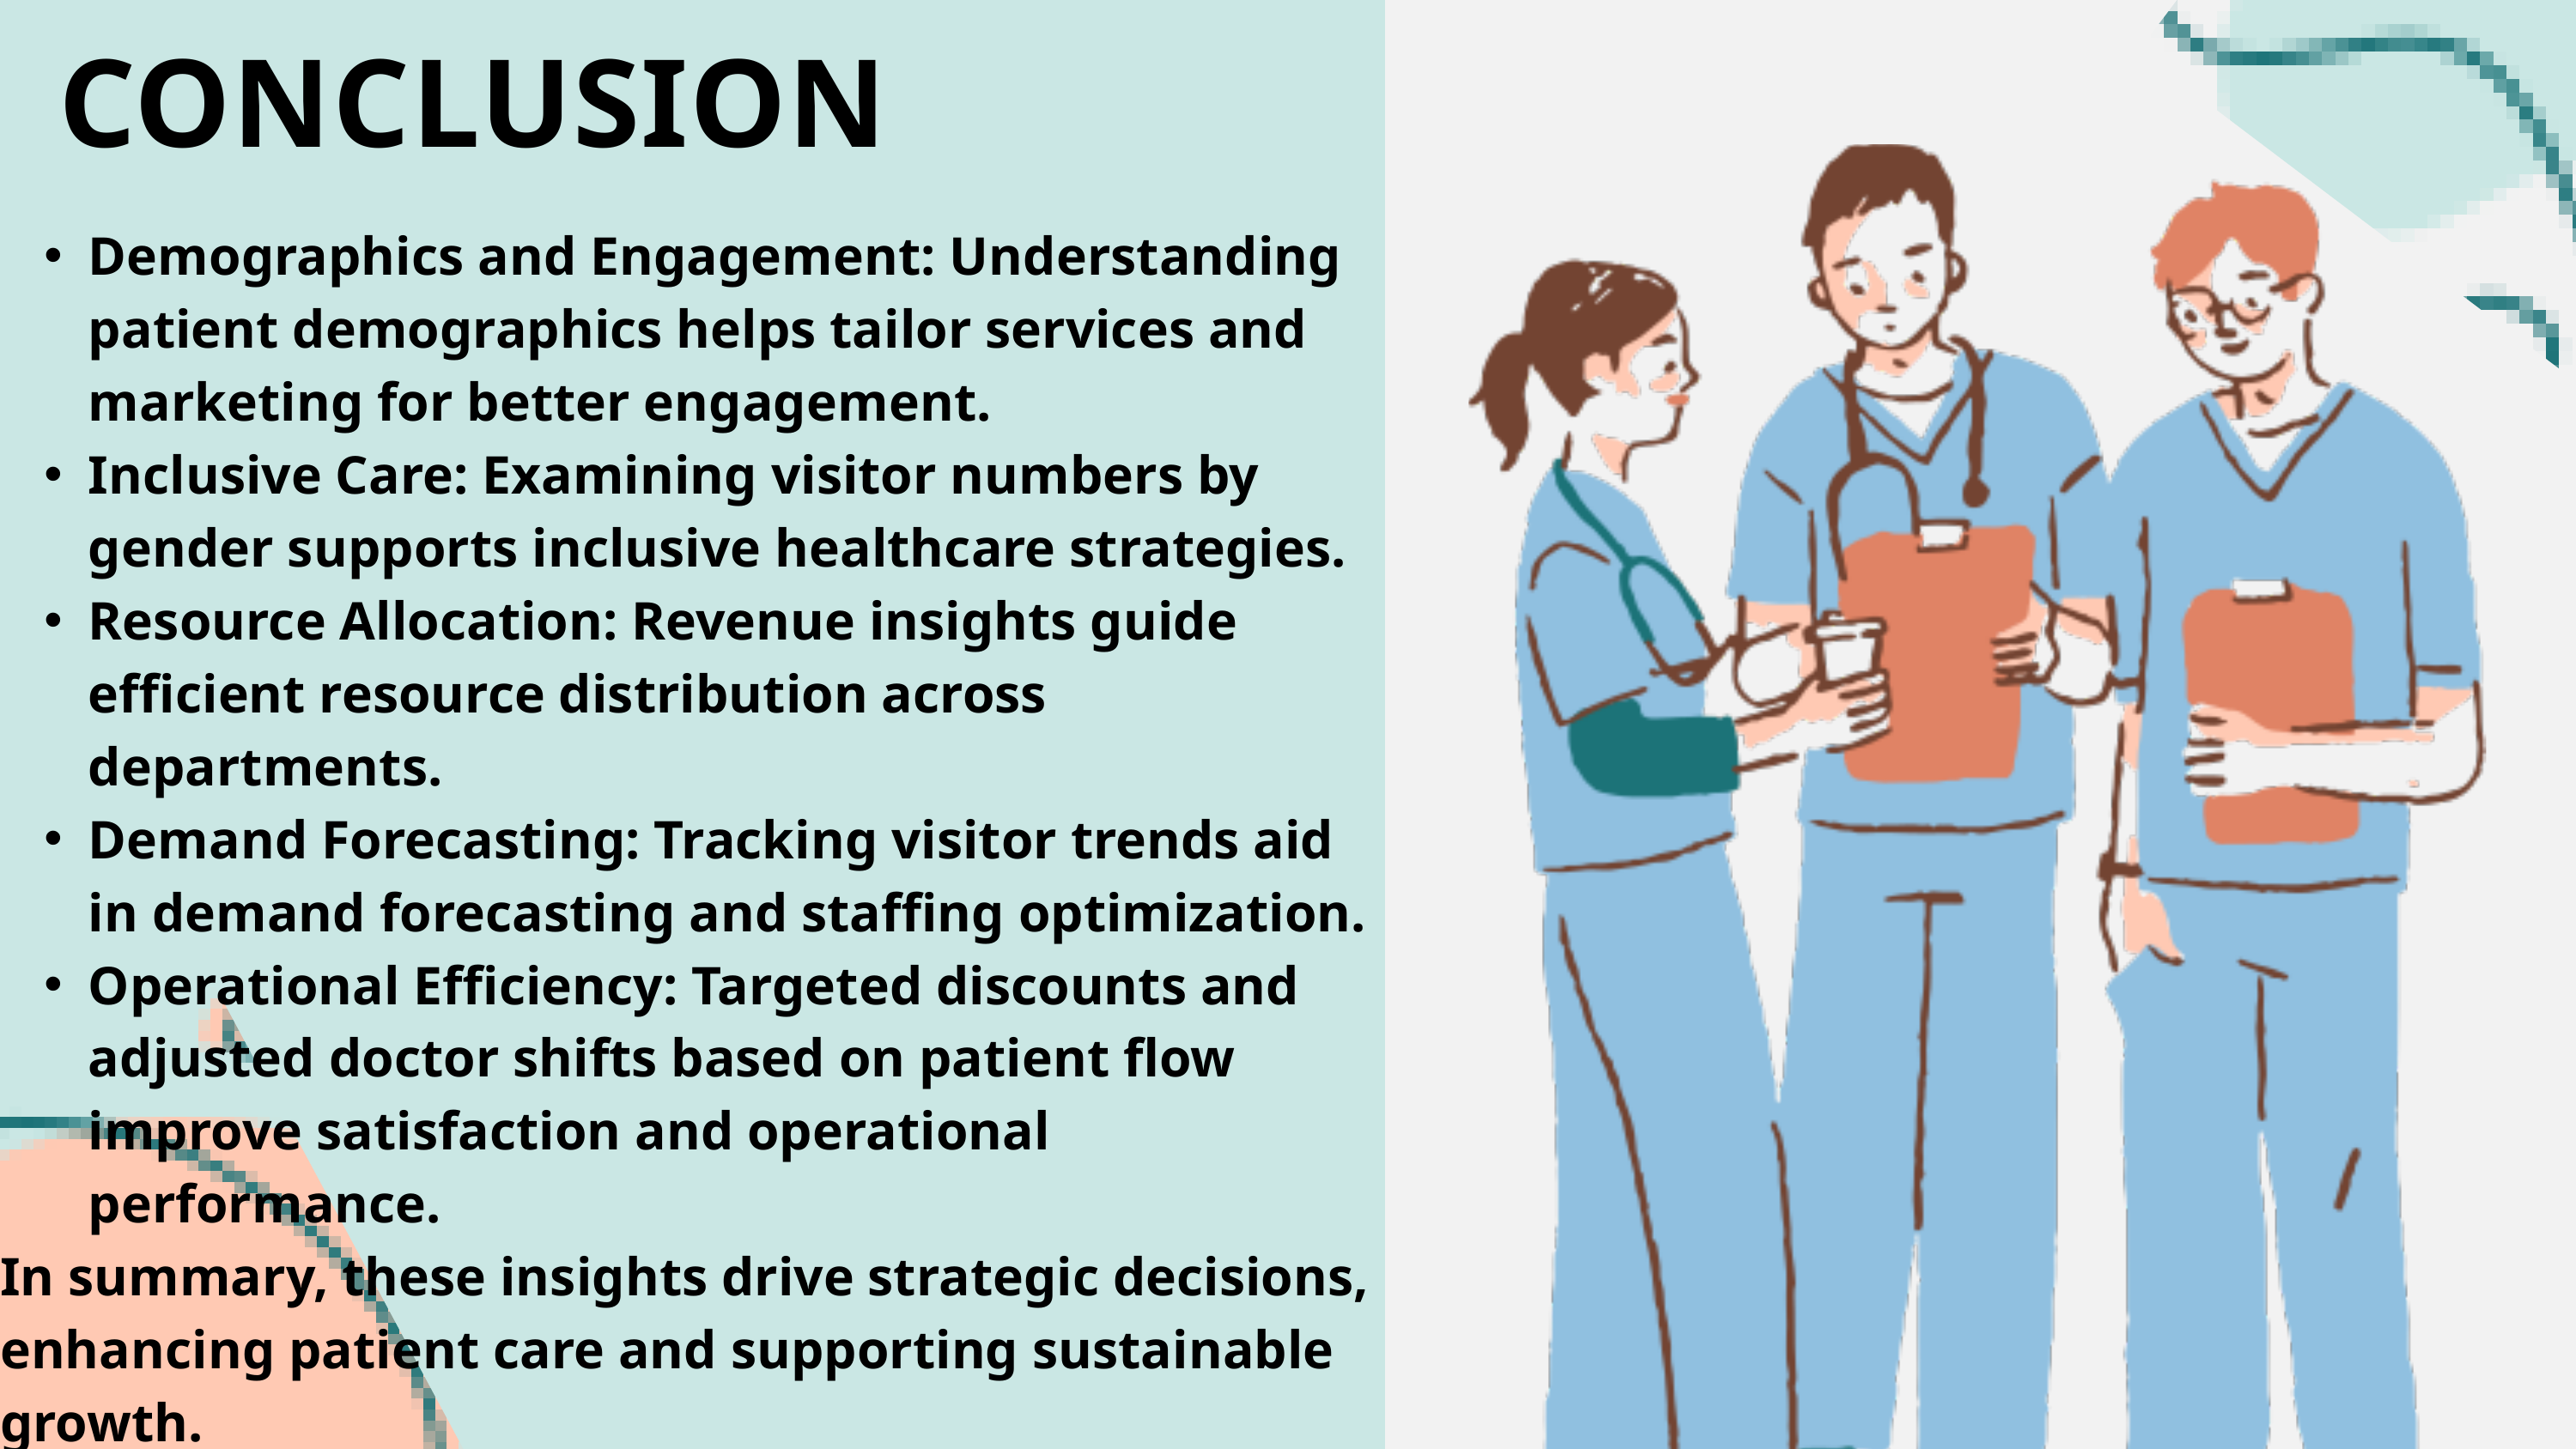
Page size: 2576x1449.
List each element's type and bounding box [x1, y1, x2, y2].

text_box [1468, 144, 2487, 1449]
text_box [2138, 0, 2576, 382]
text_box [0, 0, 1385, 1449]
